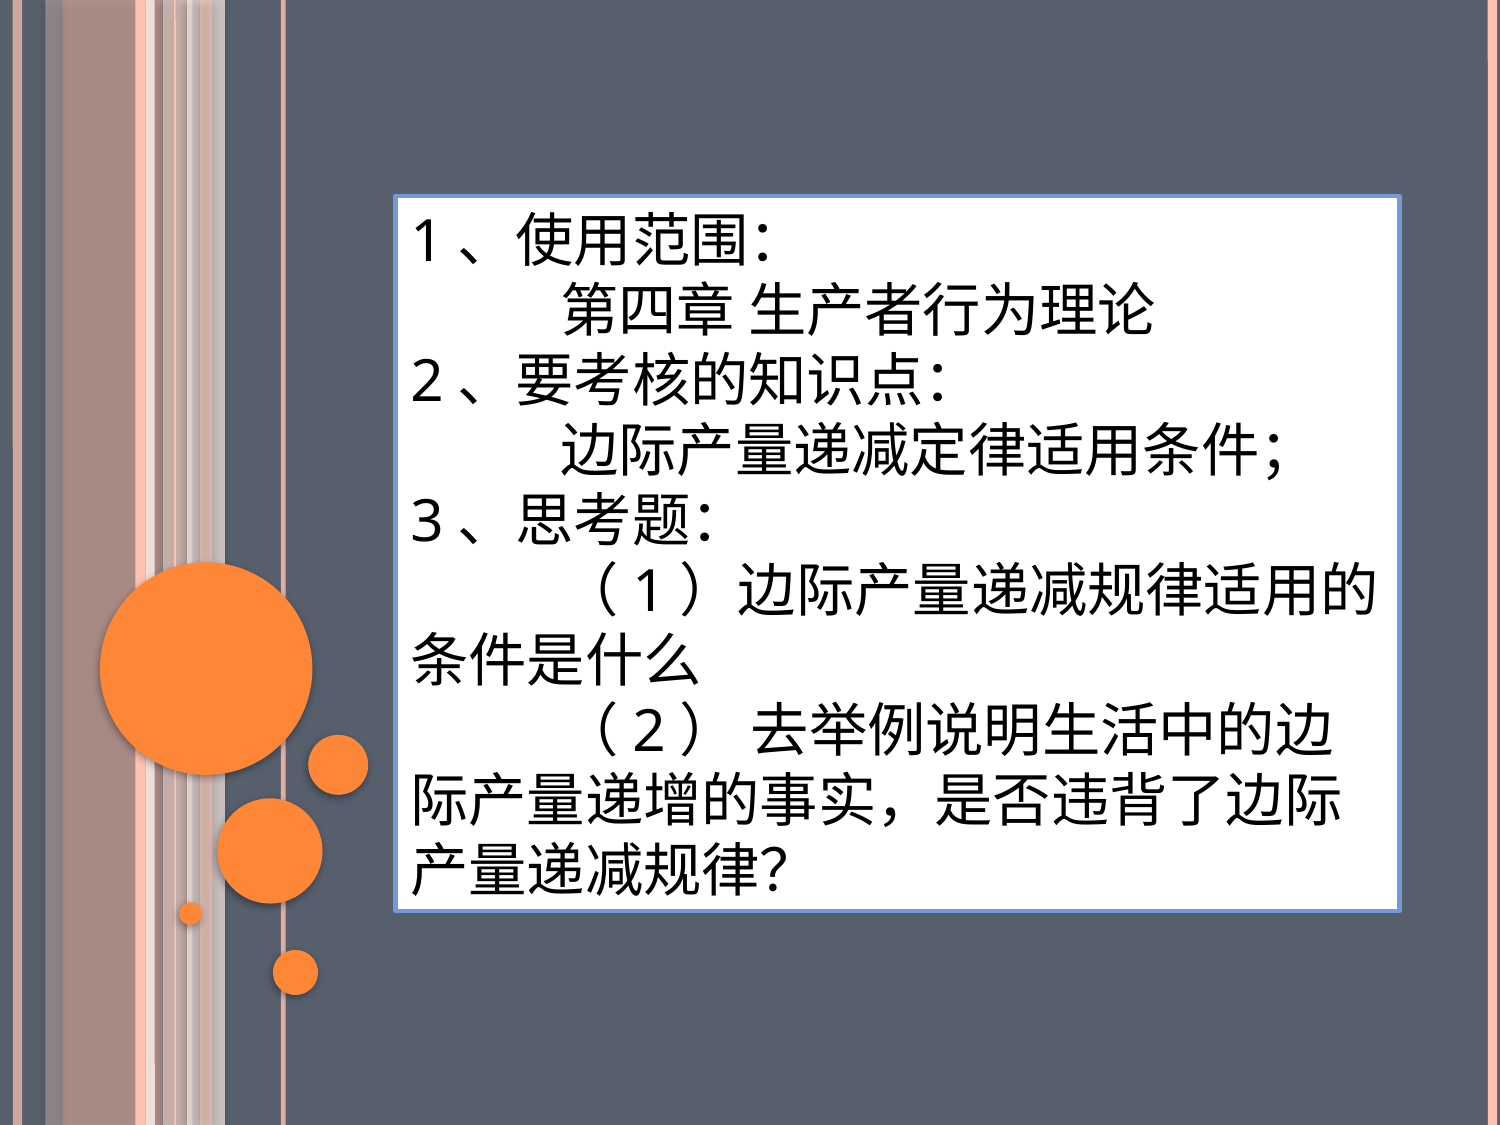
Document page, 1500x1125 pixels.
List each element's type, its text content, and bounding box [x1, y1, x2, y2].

text_box 1、使用范围： 第四章 生产者行为理论 2、要考核的知识点： 边际产量递减定律适用条件； 3、思考题： （1）边际产量递减规律适用的条件是什么 （2） 去举例说明生活中的边际产量递增的事实，是否违背了边际产量递减规律？ [393, 194, 1402, 913]
